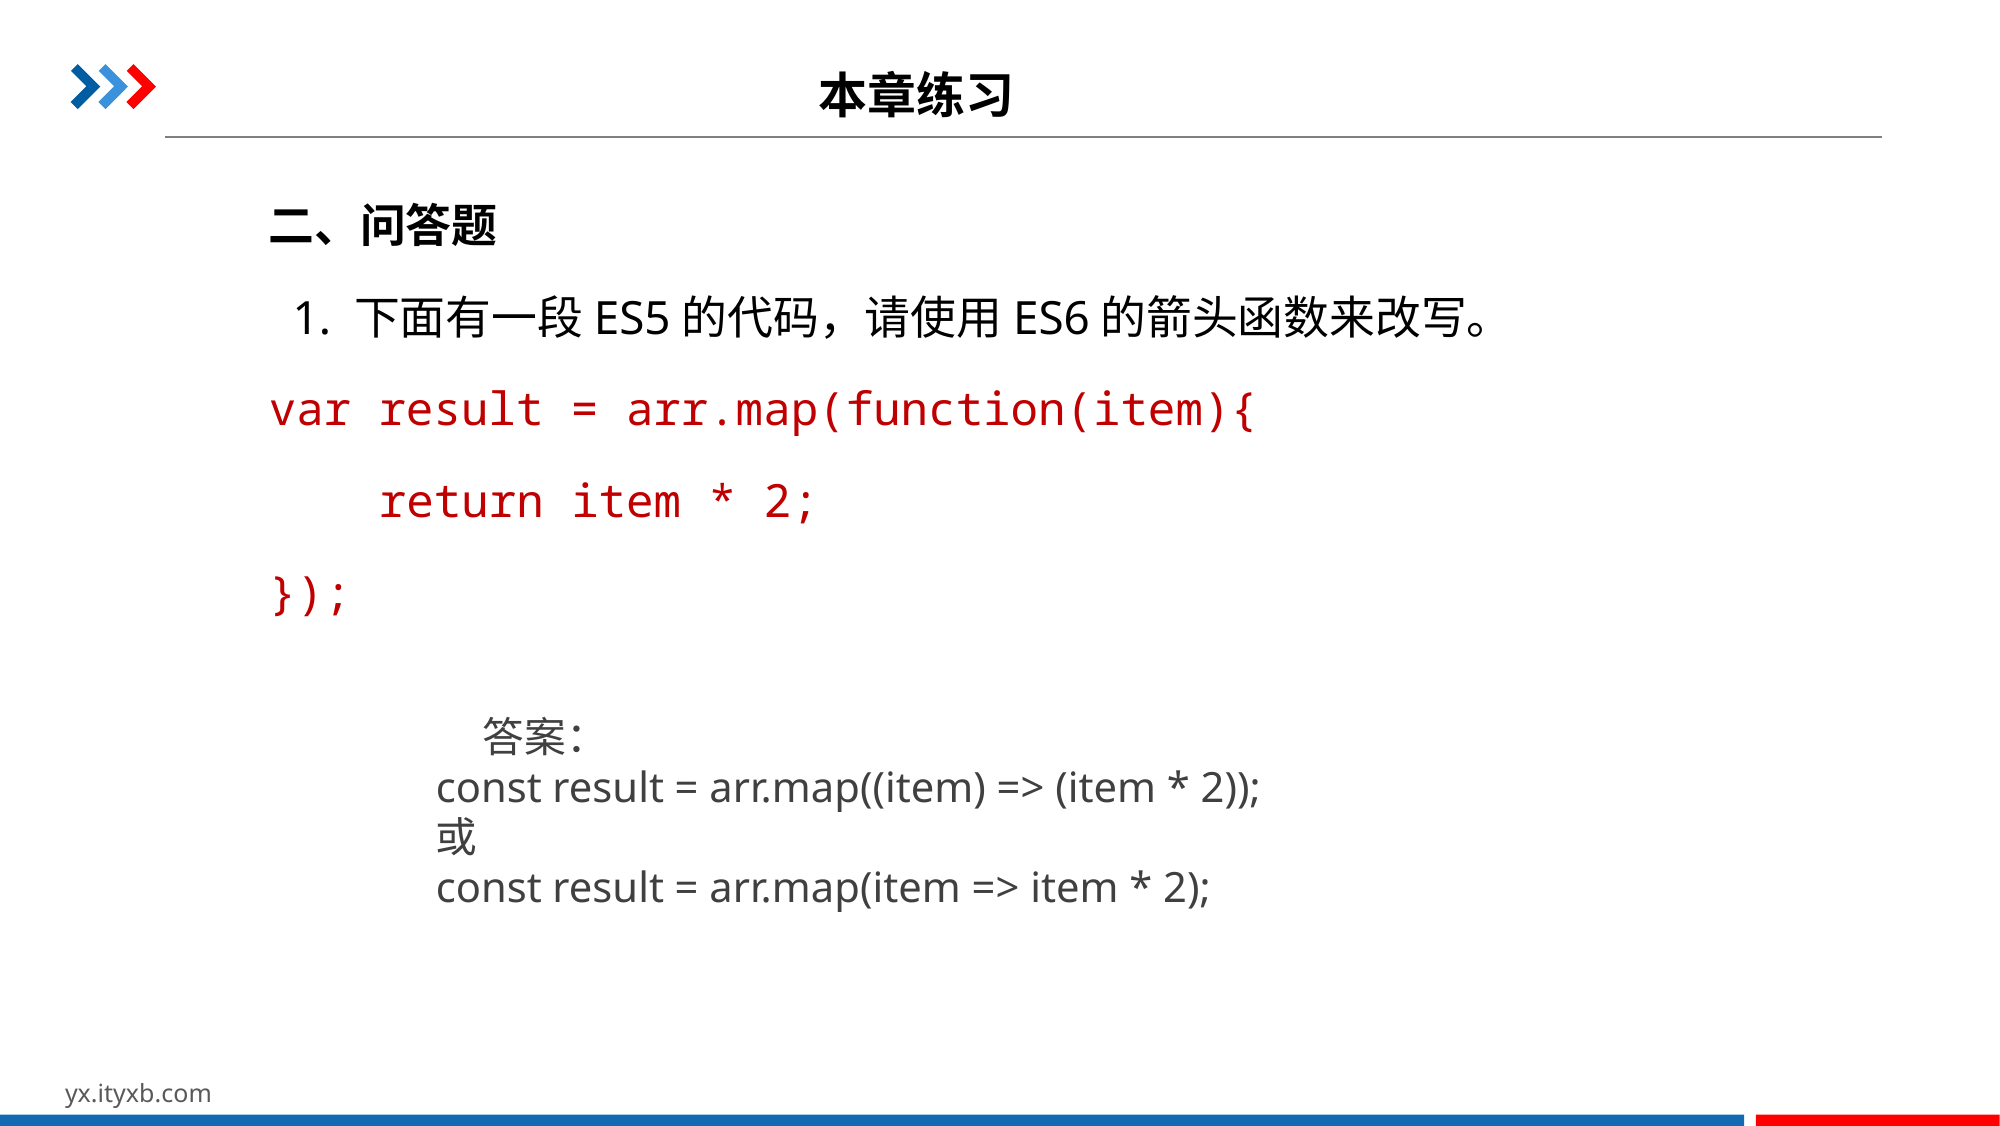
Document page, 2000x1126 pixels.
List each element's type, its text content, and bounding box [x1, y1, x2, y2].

text_box 本章练习 [248, 54, 1584, 134]
text_box 二、问答题 1. 下面有一段ES5的代码，请使用ES6的箭头函数来改写。 var result = arr.map(function(item){ return item * 2; }); [253, 161, 1518, 921]
text_box 答案： const result = arr.map((item) => (item * 2)); 或 const result = arr.map(item => item * 2); [421, 703, 1405, 919]
